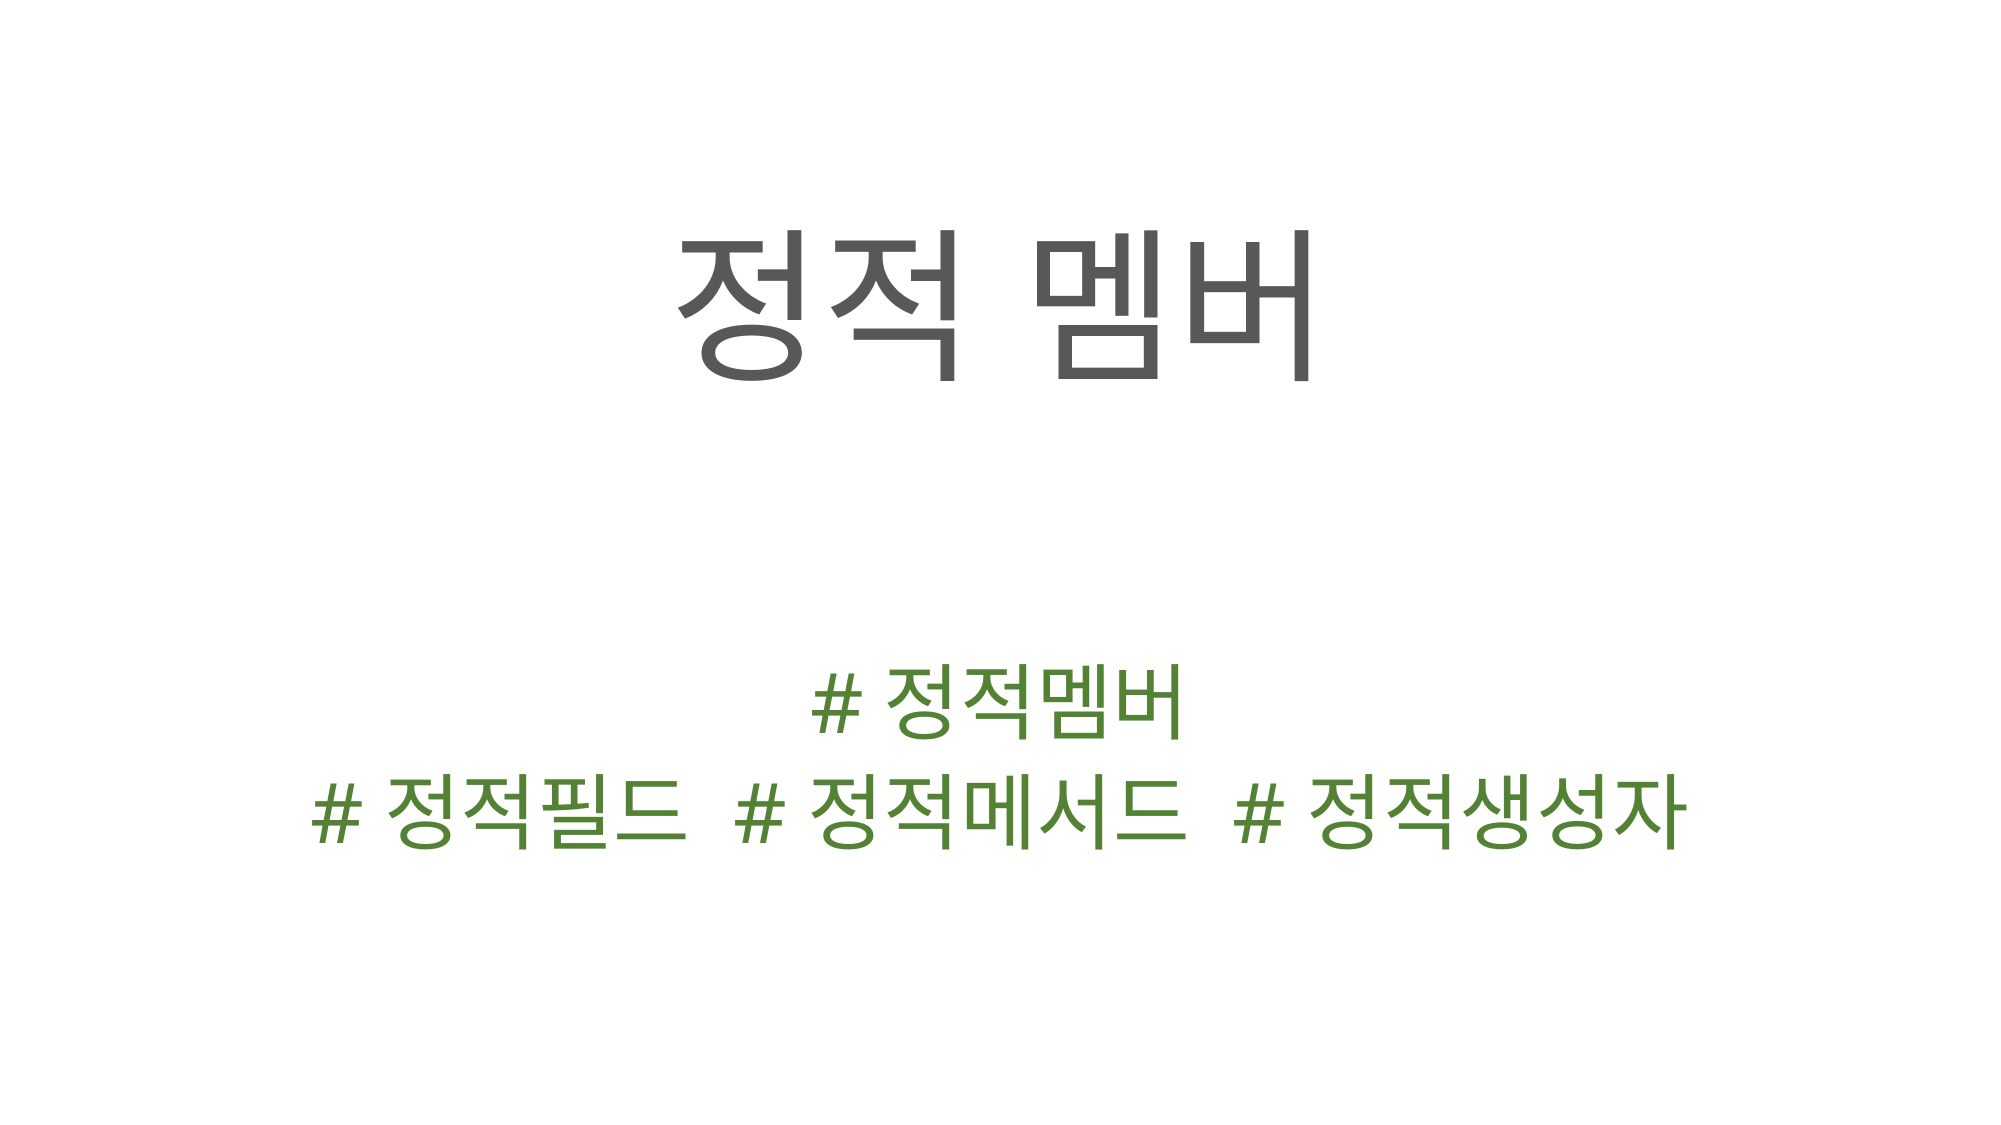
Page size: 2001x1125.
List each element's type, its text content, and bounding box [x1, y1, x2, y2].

title 정적 멤버 [137, 205, 1863, 424]
list #정적멤버 #정적필드 #정적메서드 #정적생성자 [137, 653, 1863, 993]
